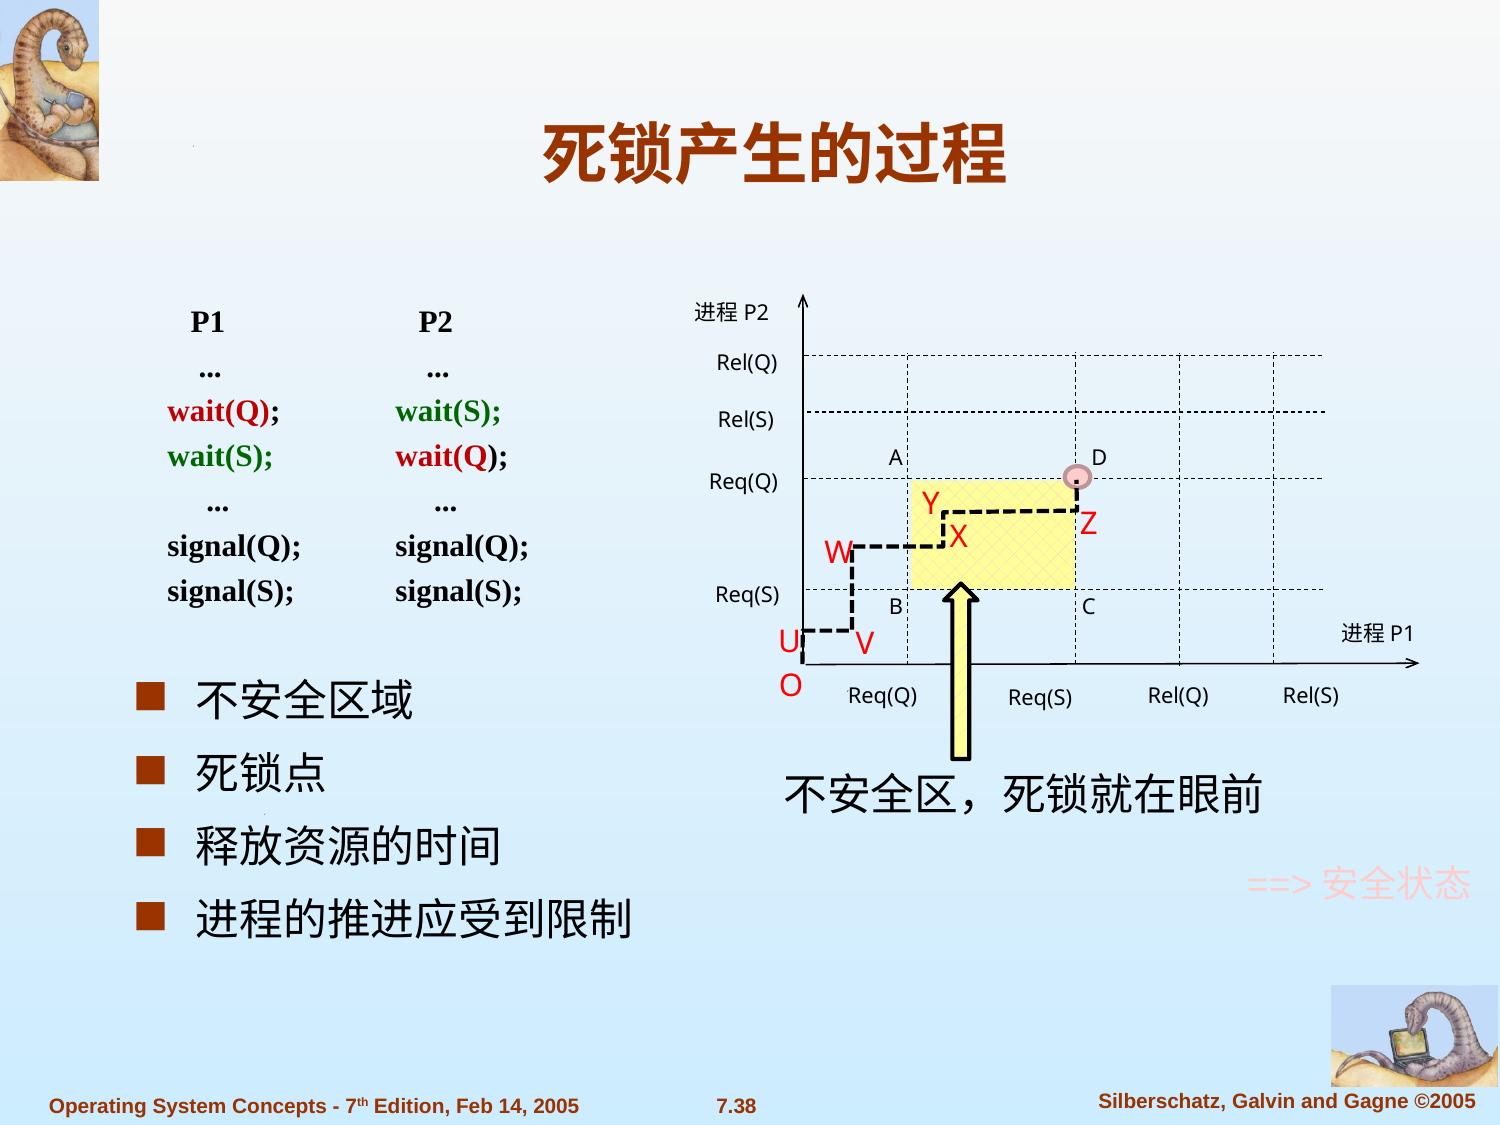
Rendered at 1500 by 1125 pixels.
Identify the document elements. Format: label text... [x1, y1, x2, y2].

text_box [129, 285, 582, 620]
list 不安全区域 死锁点 释放资源的时间 进程的推进应受到限制 [124, 659, 668, 1033]
title 死锁产生的过程 [112, 99, 1438, 200]
text_box ==>安全状态 [1232, 852, 1487, 913]
text_box 不安全区，死锁就在眼前 [768, 759, 1330, 827]
picture [0, 0, 99, 181]
text_box [950, 735, 972, 762]
picture [1331, 985, 1498, 1087]
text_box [674, 280, 1437, 728]
